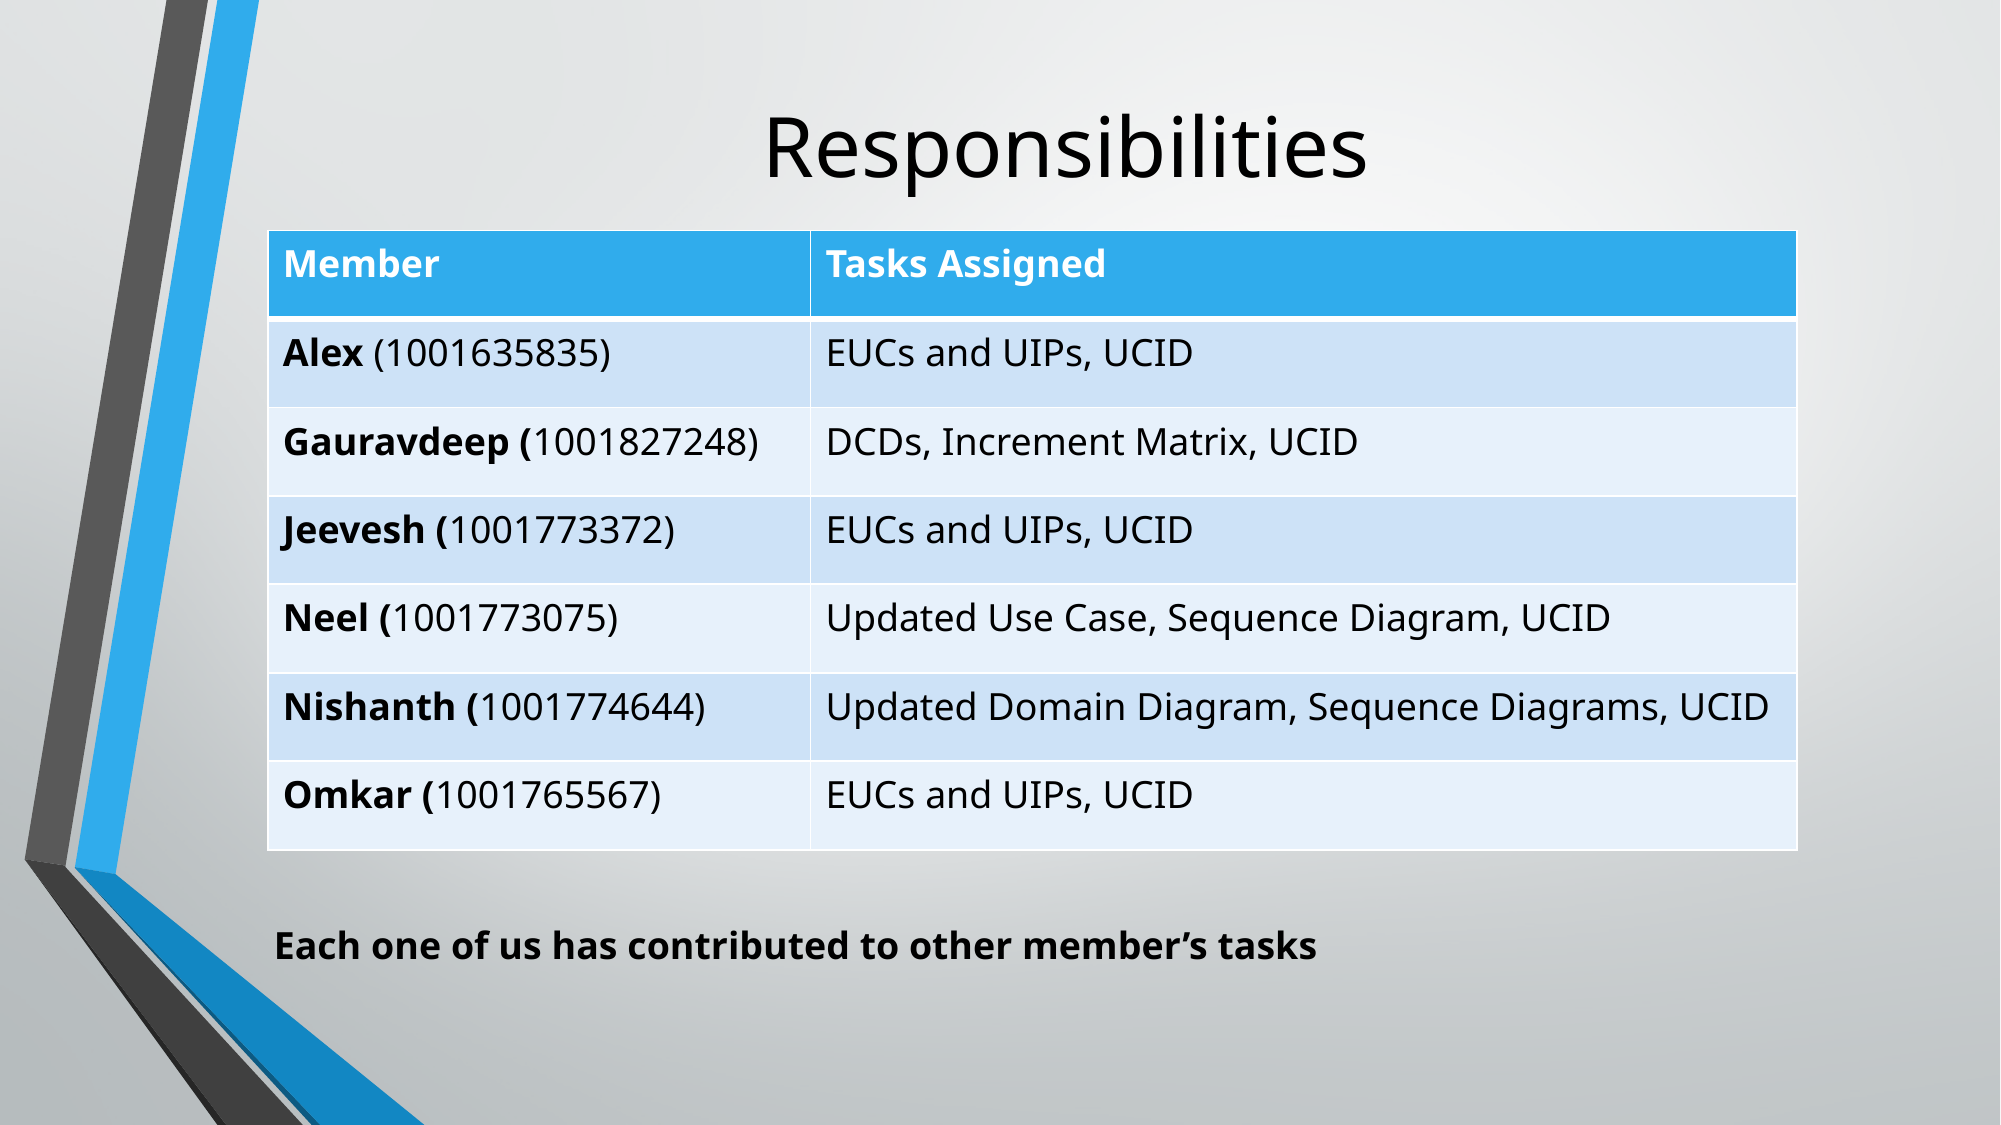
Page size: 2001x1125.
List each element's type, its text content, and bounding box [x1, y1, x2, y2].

table_header Member [269, 231, 810, 316]
table_cell Neel (1001773075) [269, 585, 810, 672]
table_cell Nishanth (1001774644) [269, 674, 810, 760]
table_cell Updated Domain Diagram, Sequence Diagrams, UCID [811, 674, 1796, 760]
table_cell EUCs and UIPs, UCID [811, 497, 1796, 583]
title Responsibilities [244, 0, 1889, 288]
table_header Tasks Assigned [811, 231, 1796, 316]
table_cell Jeevesh (1001773372) [269, 497, 810, 583]
table_cell EUCs and UIPs, UCID [811, 322, 1796, 407]
table_cell Gauravdeep (1001827248) [269, 408, 810, 495]
table_cell EUCs and UIPs, UCID [811, 762, 1796, 849]
table_cell Omkar (1001765567) [269, 762, 810, 849]
table_cell DCDs, Increment Matrix, UCID [811, 408, 1796, 495]
table_cell Alex (1001635835) [269, 322, 810, 407]
table_cell Updated Use Case, Sequence Diagram, UCID [811, 585, 1796, 672]
text_box Each one of us has contributed to other member’s tasks [259, 914, 1343, 975]
